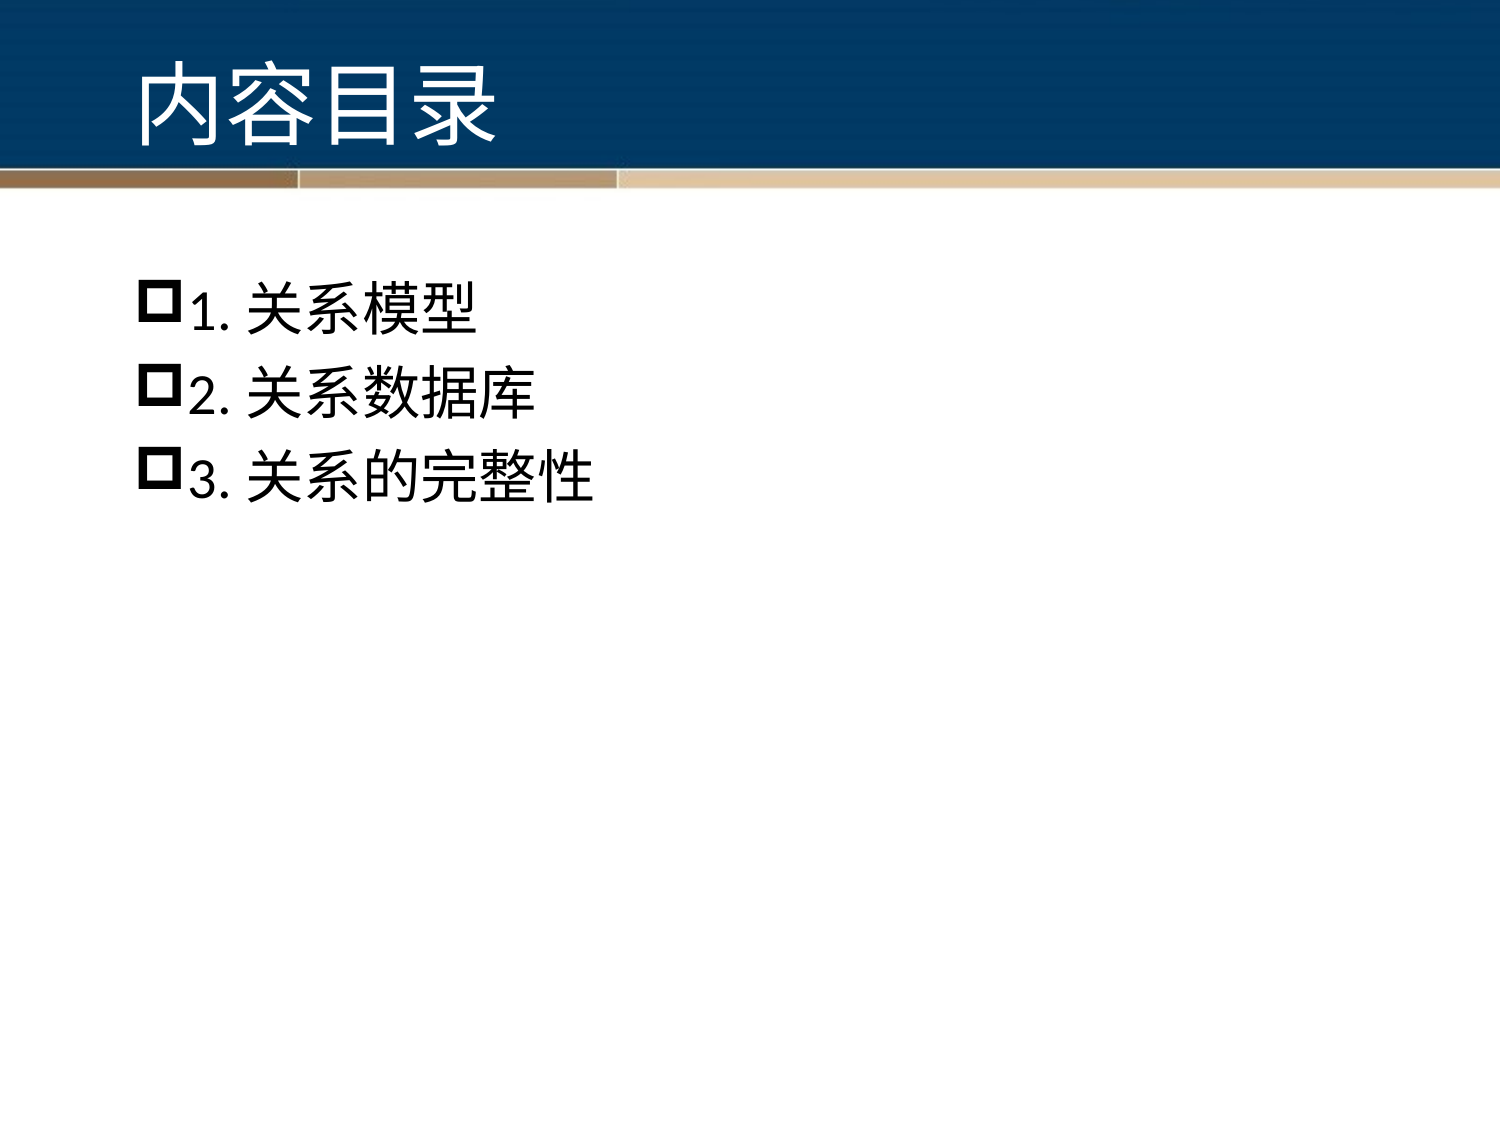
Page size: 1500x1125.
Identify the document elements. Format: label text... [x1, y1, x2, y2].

title 内容目录 [118, 0, 1413, 218]
picture [0, 0, 1500, 1125]
list 1.关系模型 2.关系数据库 3.关系的完整性 [118, 272, 1413, 987]
